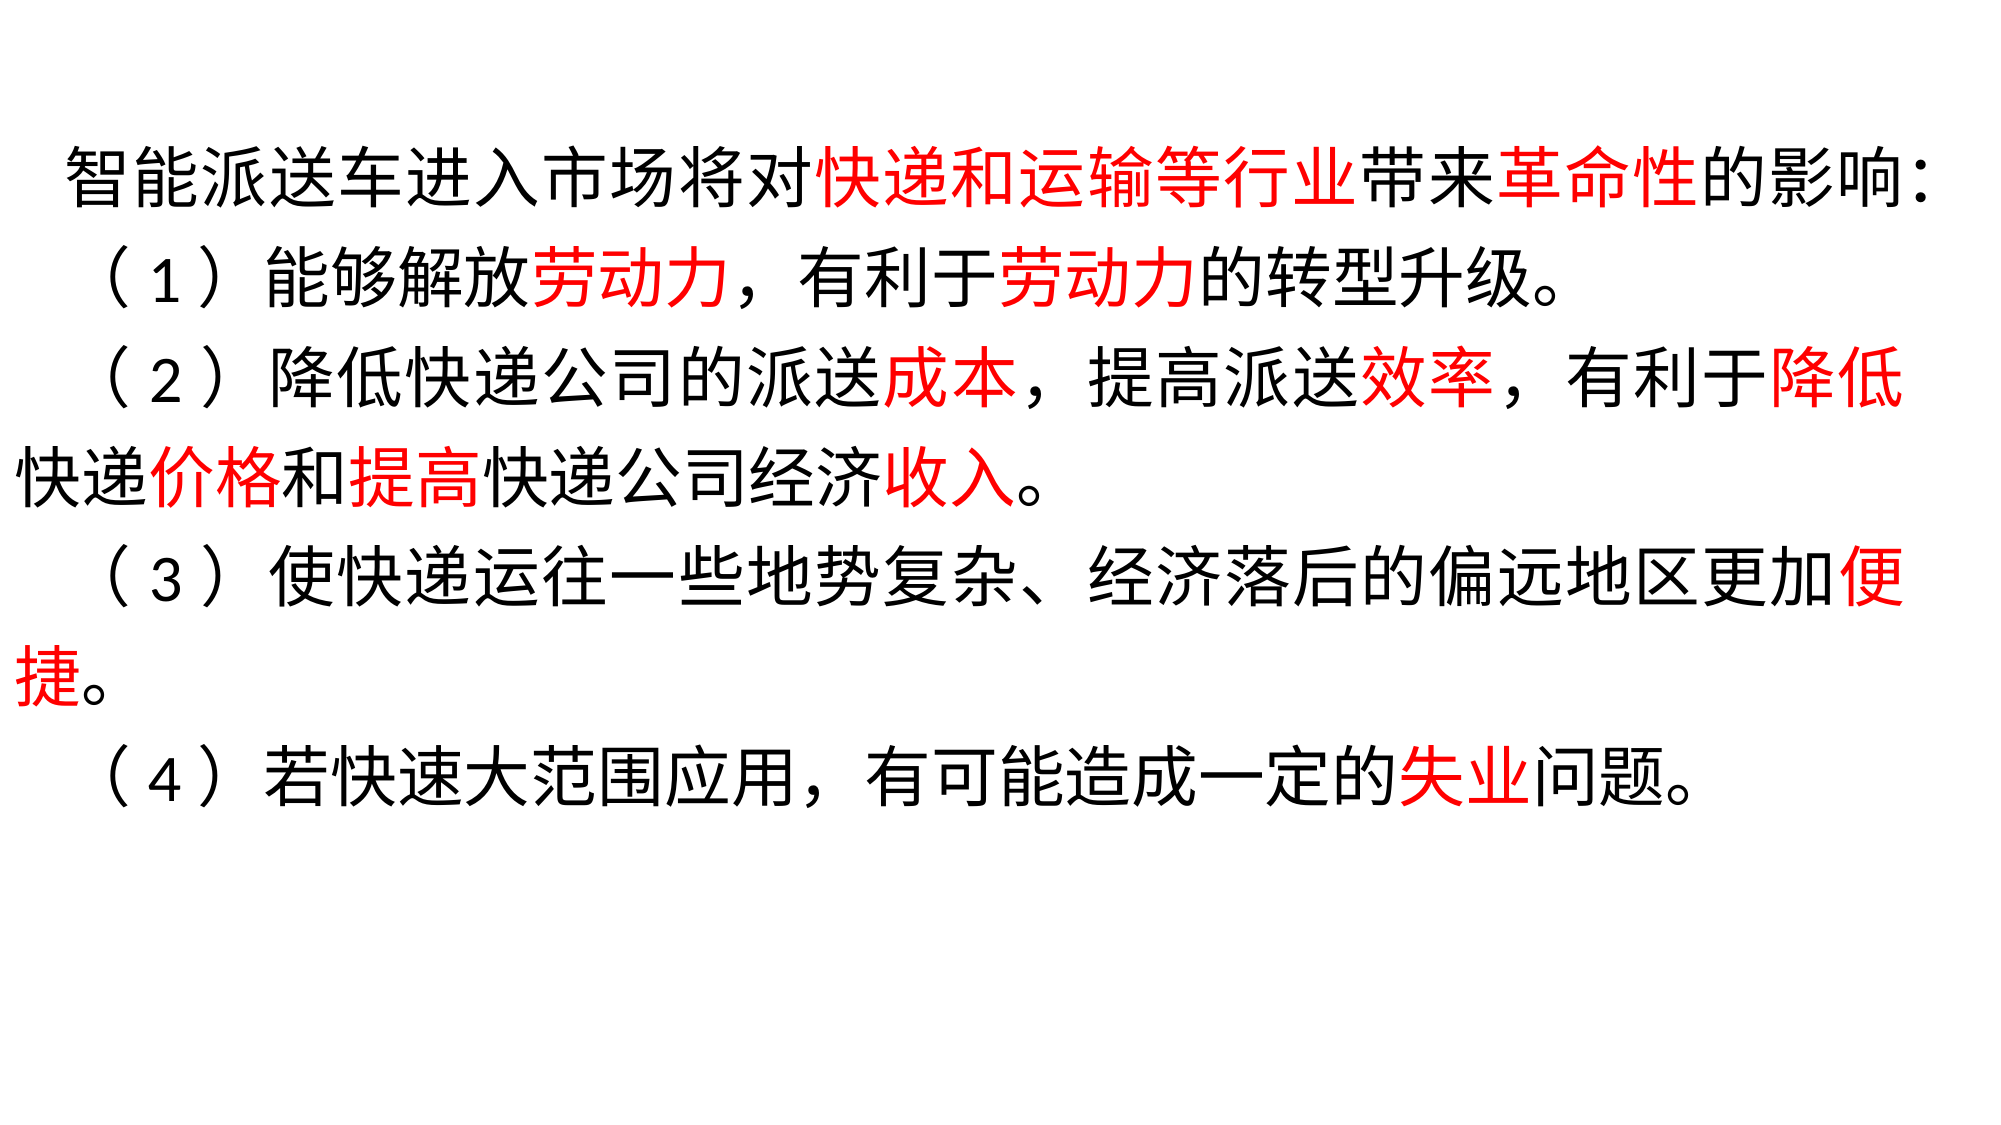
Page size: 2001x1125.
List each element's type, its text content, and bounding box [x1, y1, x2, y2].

text_box 智能派送车进入市场将对快递和运输等行业带来革命性的影响： （1）能够解放劳动力，有利于劳动力的转型升级。 （2）降低快递公司的派送成本，提高派送效率，有利于降低快递价格和提高快递公司经济收入。 （3）使快递运往一些地势复杂、经济落后的偏远地区更加便捷。 （4）若快速大范围应用，有可能造成一定的失业问题。 [0, 108, 1920, 823]
